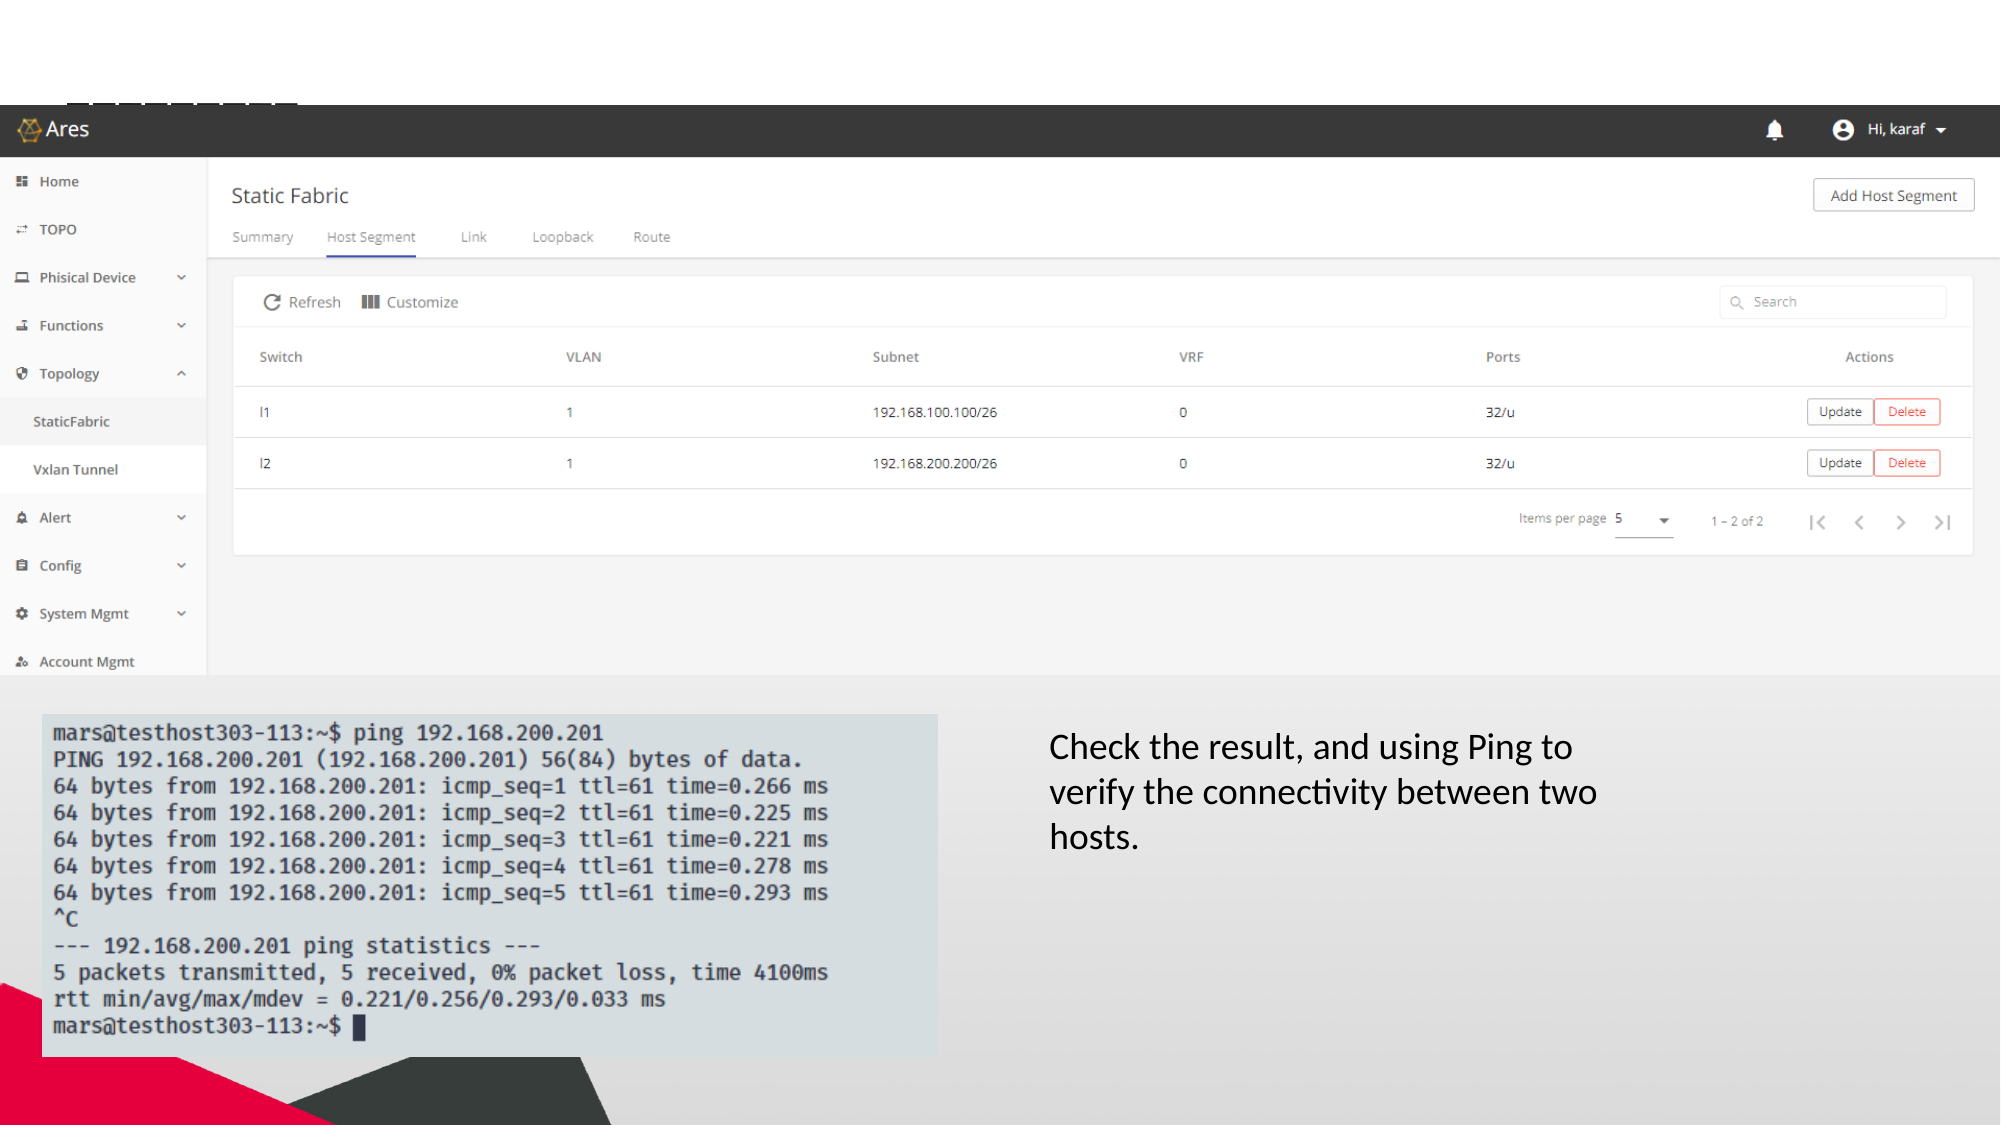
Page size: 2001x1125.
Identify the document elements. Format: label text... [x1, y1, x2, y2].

picture [0, 0, 2001, 1125]
text_box Check the result, and using Ping to verify the connectivity between two hosts. [1034, 714, 1676, 865]
